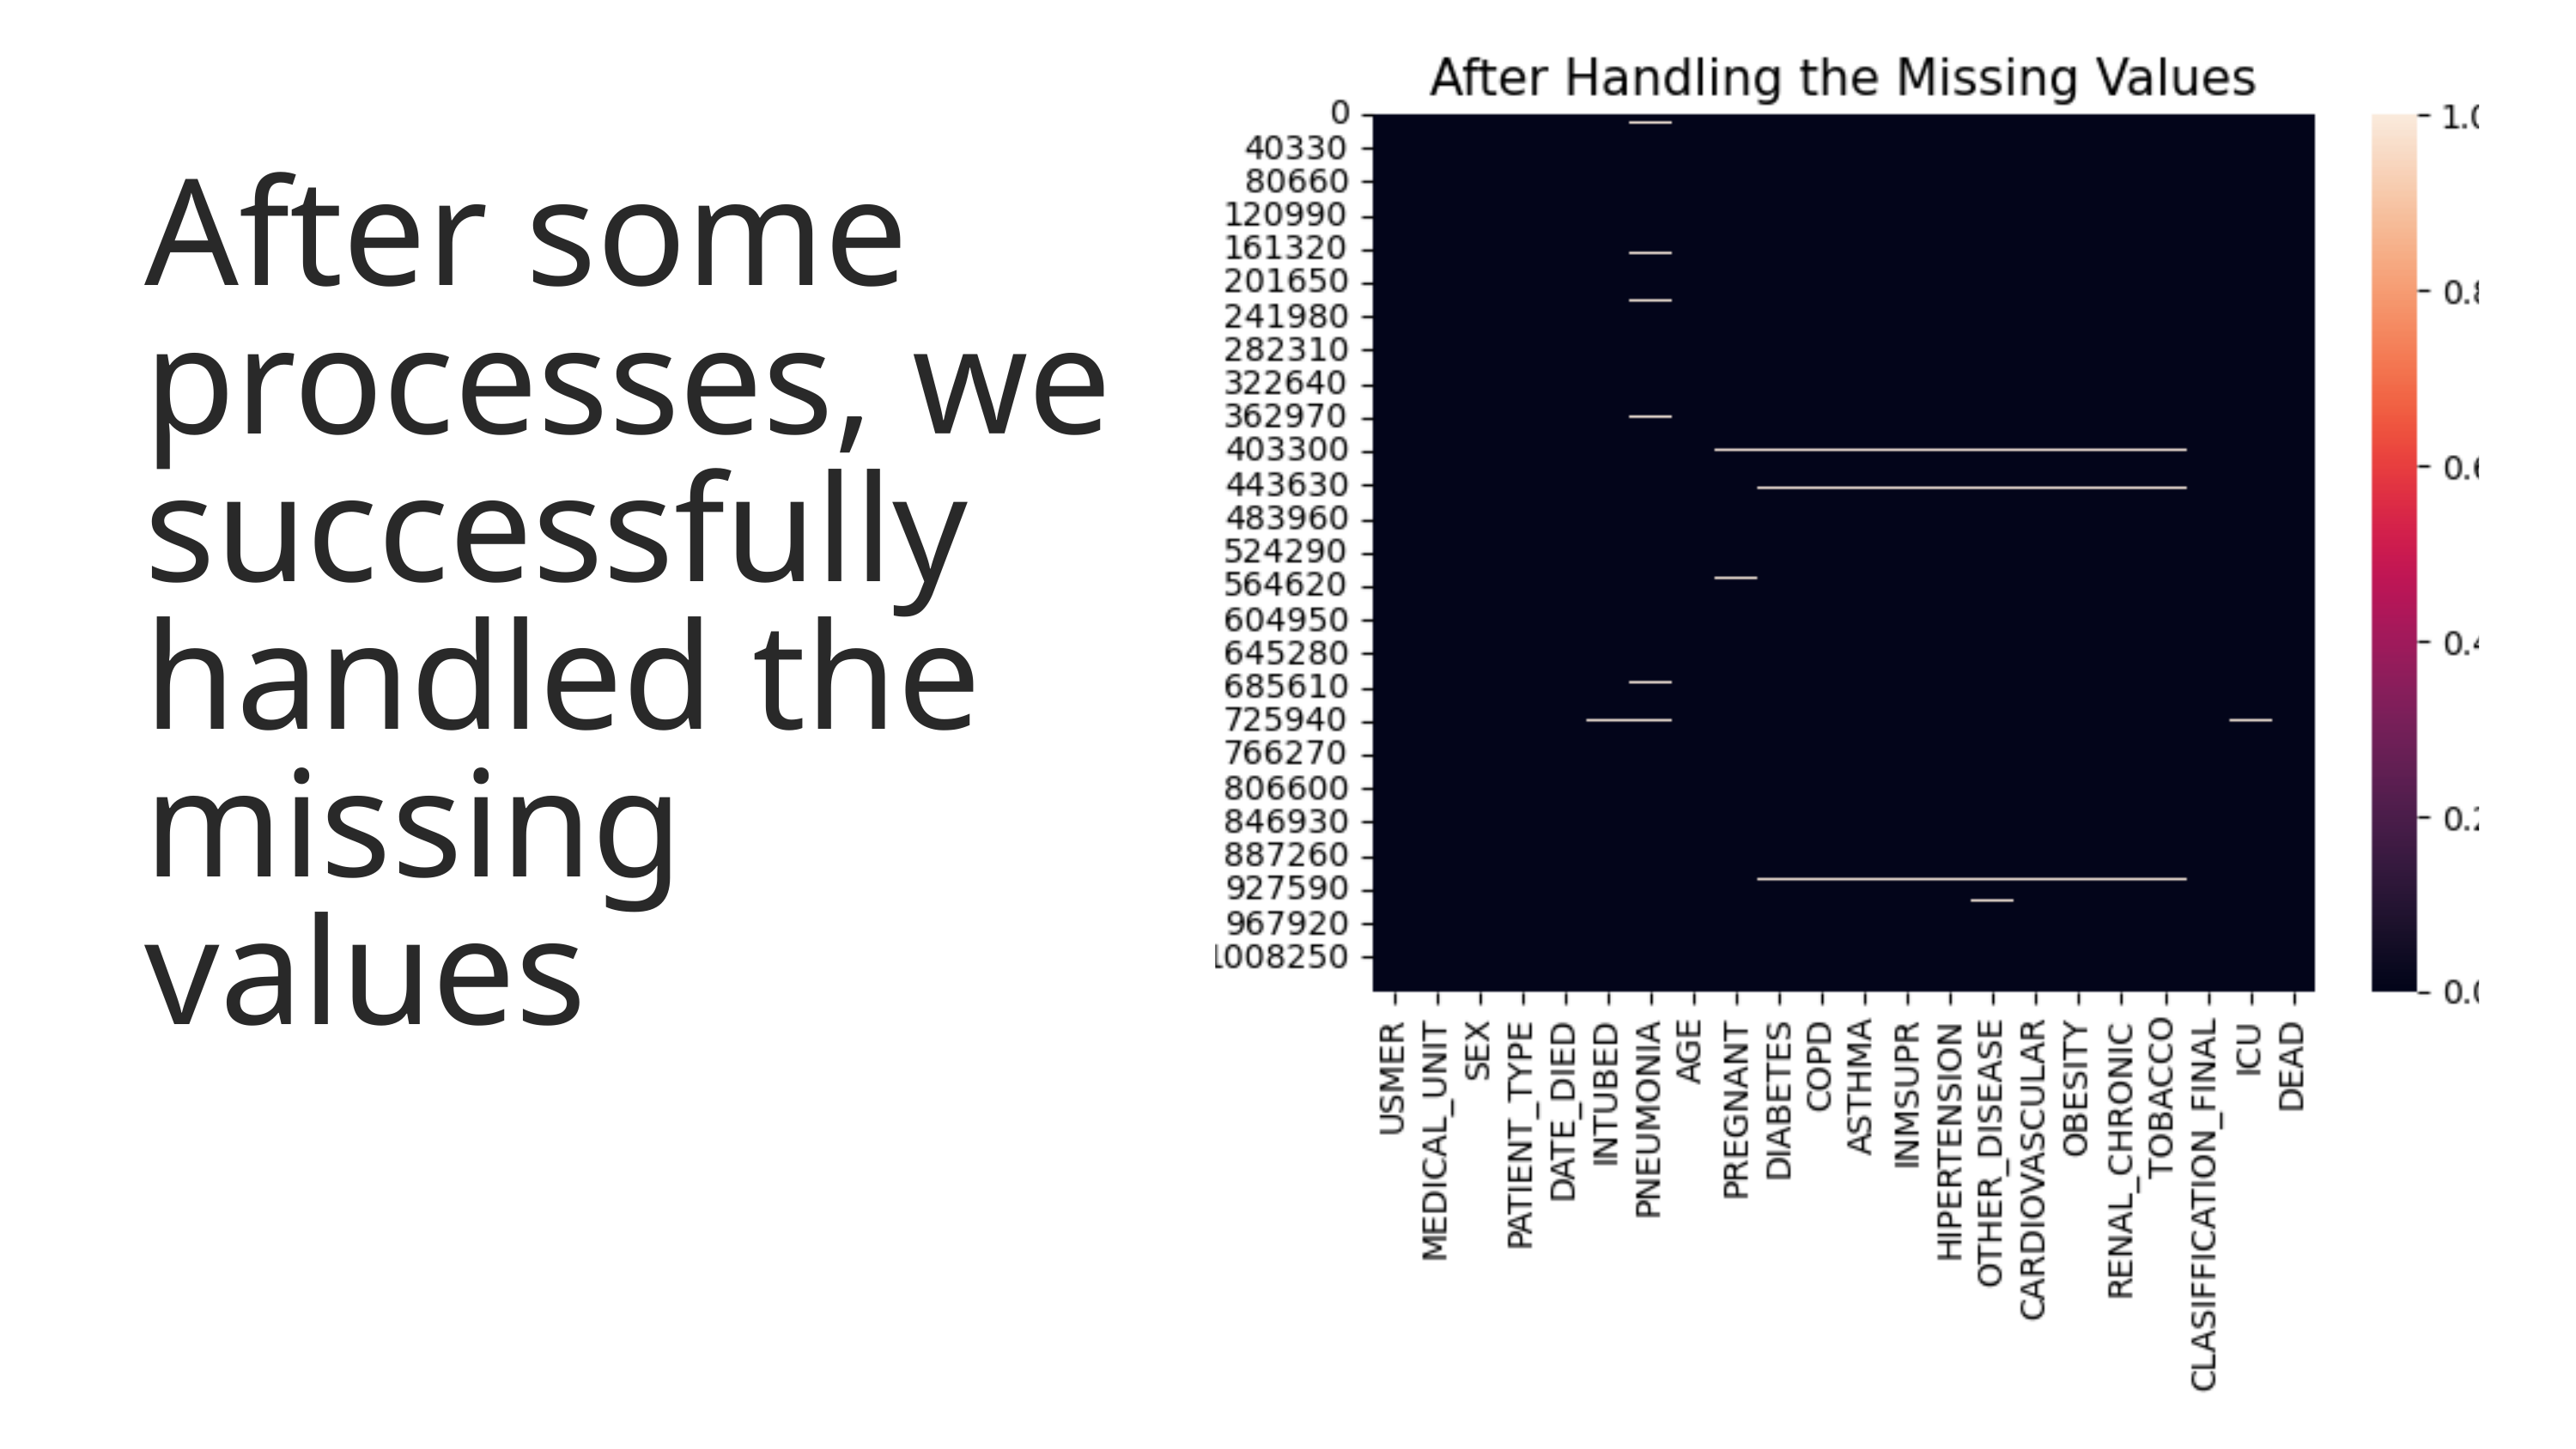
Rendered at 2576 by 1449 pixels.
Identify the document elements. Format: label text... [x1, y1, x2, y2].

text_box After some processes, we successfully handled the missing values [144, 167, 1139, 1055]
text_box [1214, 33, 2480, 1415]
